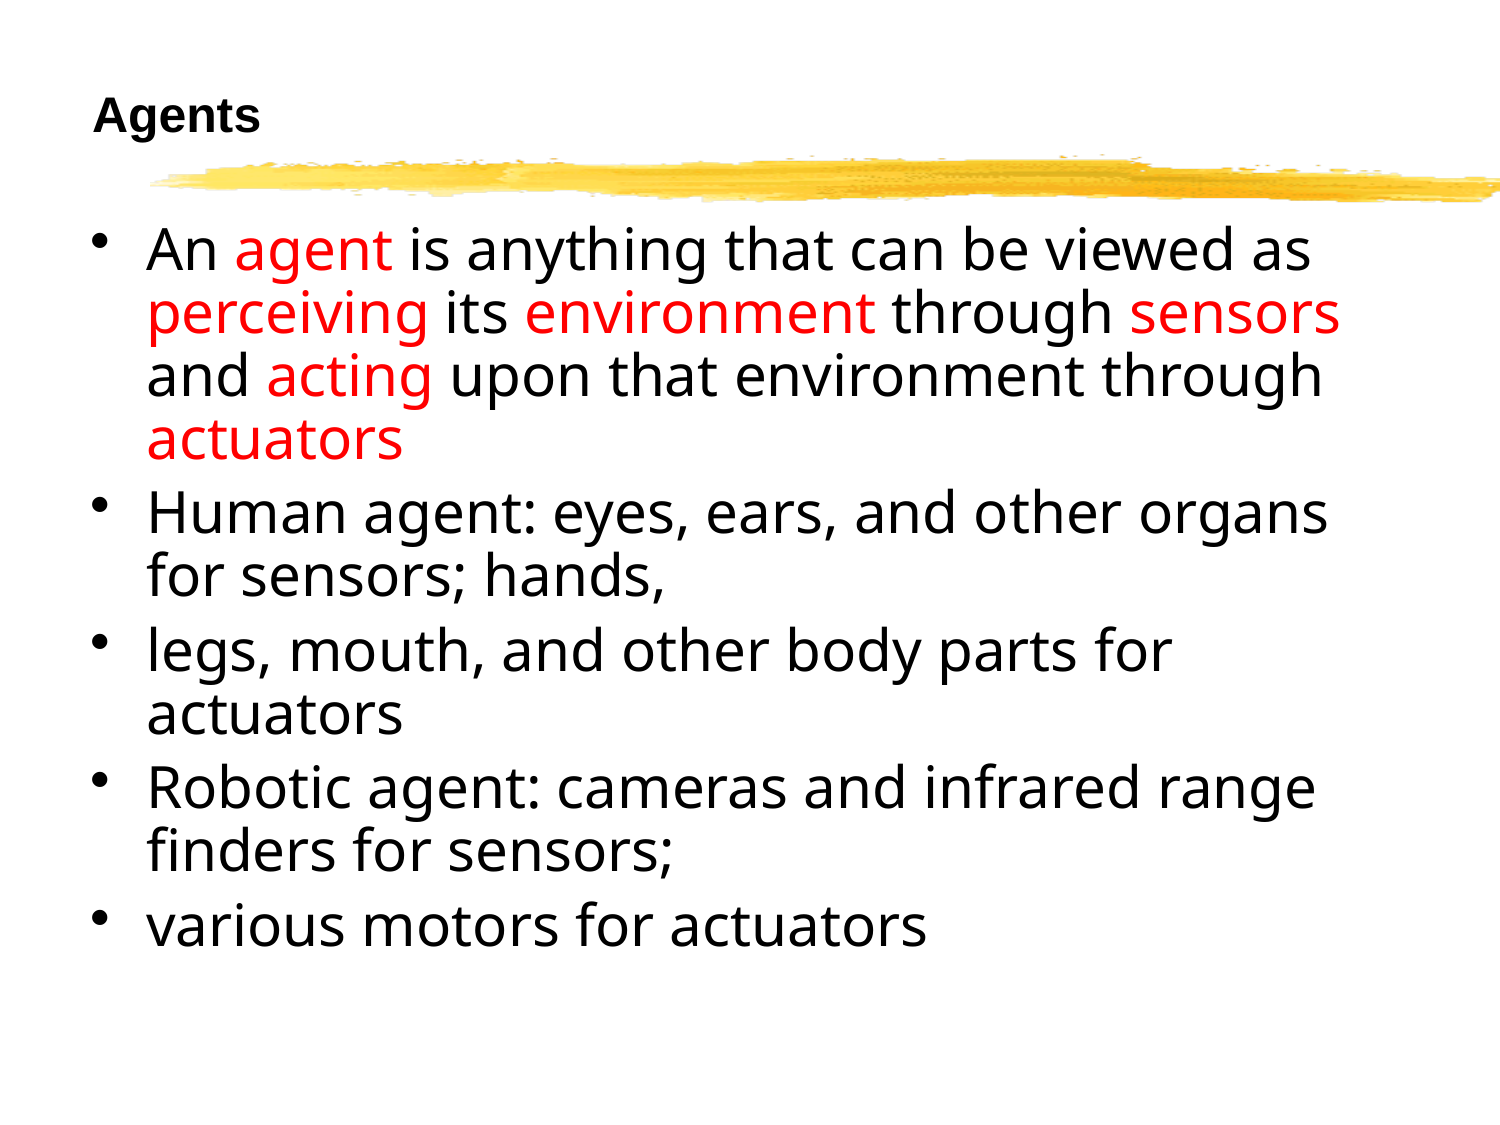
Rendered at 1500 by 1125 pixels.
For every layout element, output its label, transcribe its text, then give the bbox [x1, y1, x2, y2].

list An agent is anything that can be viewed as perceiving its environment through sensors and acting upon that environment through actuators Human agent: eyes, ears, and other organs for sensors; hands, legs, mouth, and other body parts for actuators Robotic agent: cameras and infrared range finders for sensors; various motors for actuators [75, 212, 1417, 994]
title Agents [77, 37, 1415, 150]
picture [150, 149, 1500, 213]
